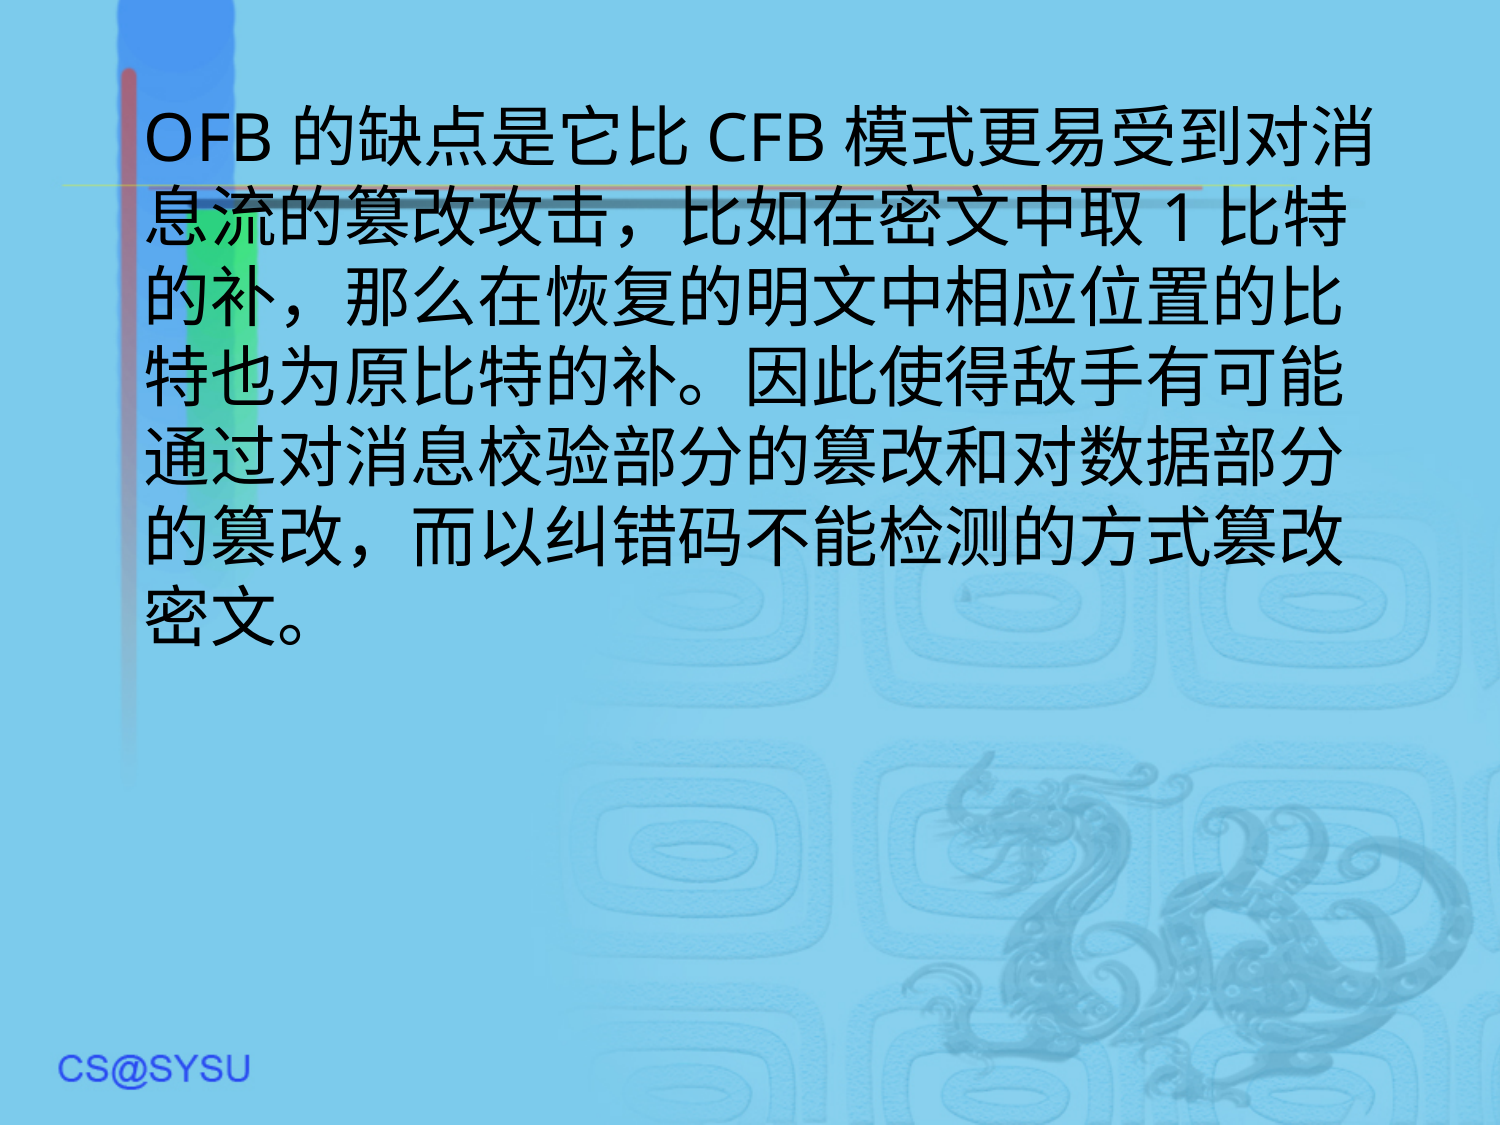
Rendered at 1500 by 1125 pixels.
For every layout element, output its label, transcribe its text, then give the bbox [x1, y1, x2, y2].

subtitle OFB的缺点是它比CFB模式更易受到对消息流的篡改攻击，比如在密文中取1比特的补，那么在恢复的明文中相应位置的比特也为原比特的补。因此使得敌手有可能通过对消息校验部分的篡改和对数据部分的篡改，而以纠错码不能检测的方式篡改密文。 [128, 87, 1398, 1071]
picture [0, 0, 1500, 1125]
